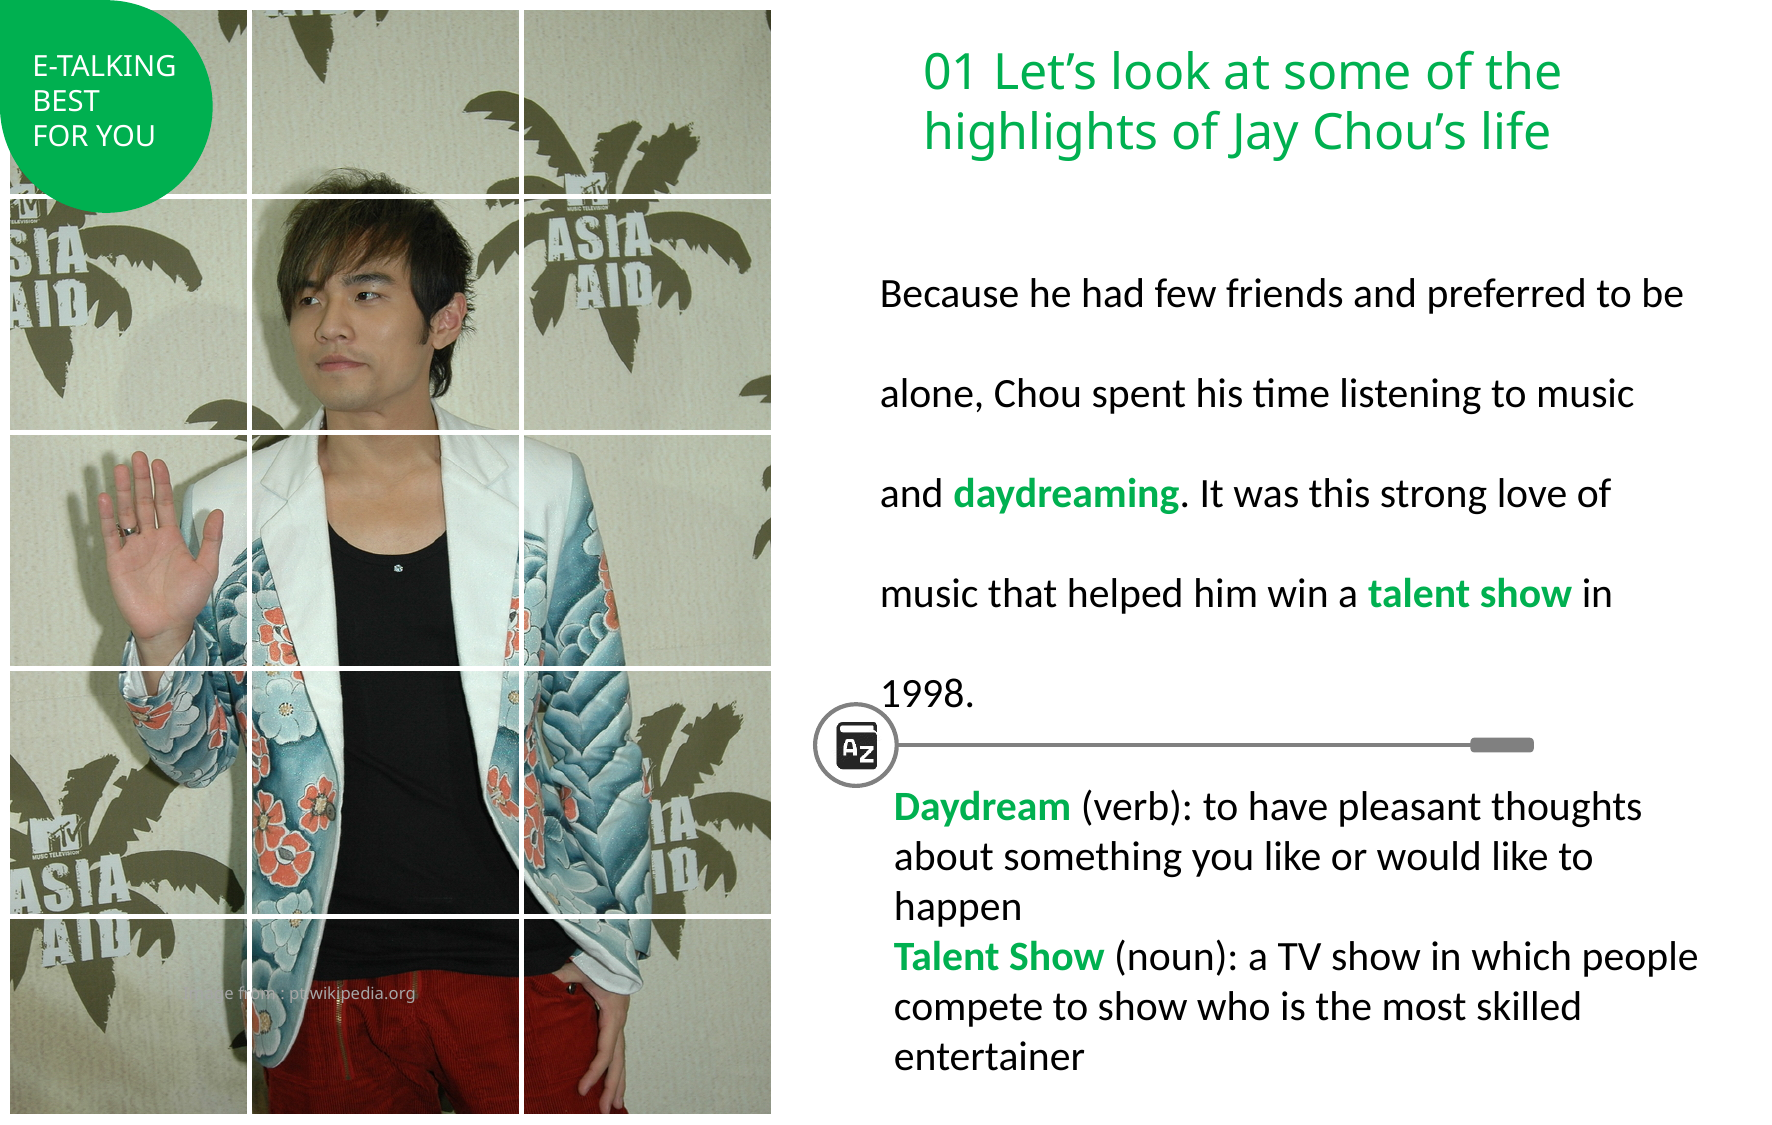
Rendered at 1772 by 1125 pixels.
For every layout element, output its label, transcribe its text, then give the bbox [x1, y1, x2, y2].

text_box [0, 0, 782, 1125]
text_box 01 Let’s look at some of the highlights of Jay Chou’s life [908, 32, 1756, 167]
text_box Because he had few friends and preferred to be alone, Chou spent his time listening to music and daydreaming. It was this strong love of music that helped him win a talent show in 1998. [865, 208, 1713, 723]
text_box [0, 0, 320, 214]
text_box Daydream (verb): to have pleasant thoughts about something you like or would like to happen Talent Show (noun): a TV show in which people compete to show who is the most skilled entertainer [879, 771, 1724, 1087]
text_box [814, 703, 1532, 787]
